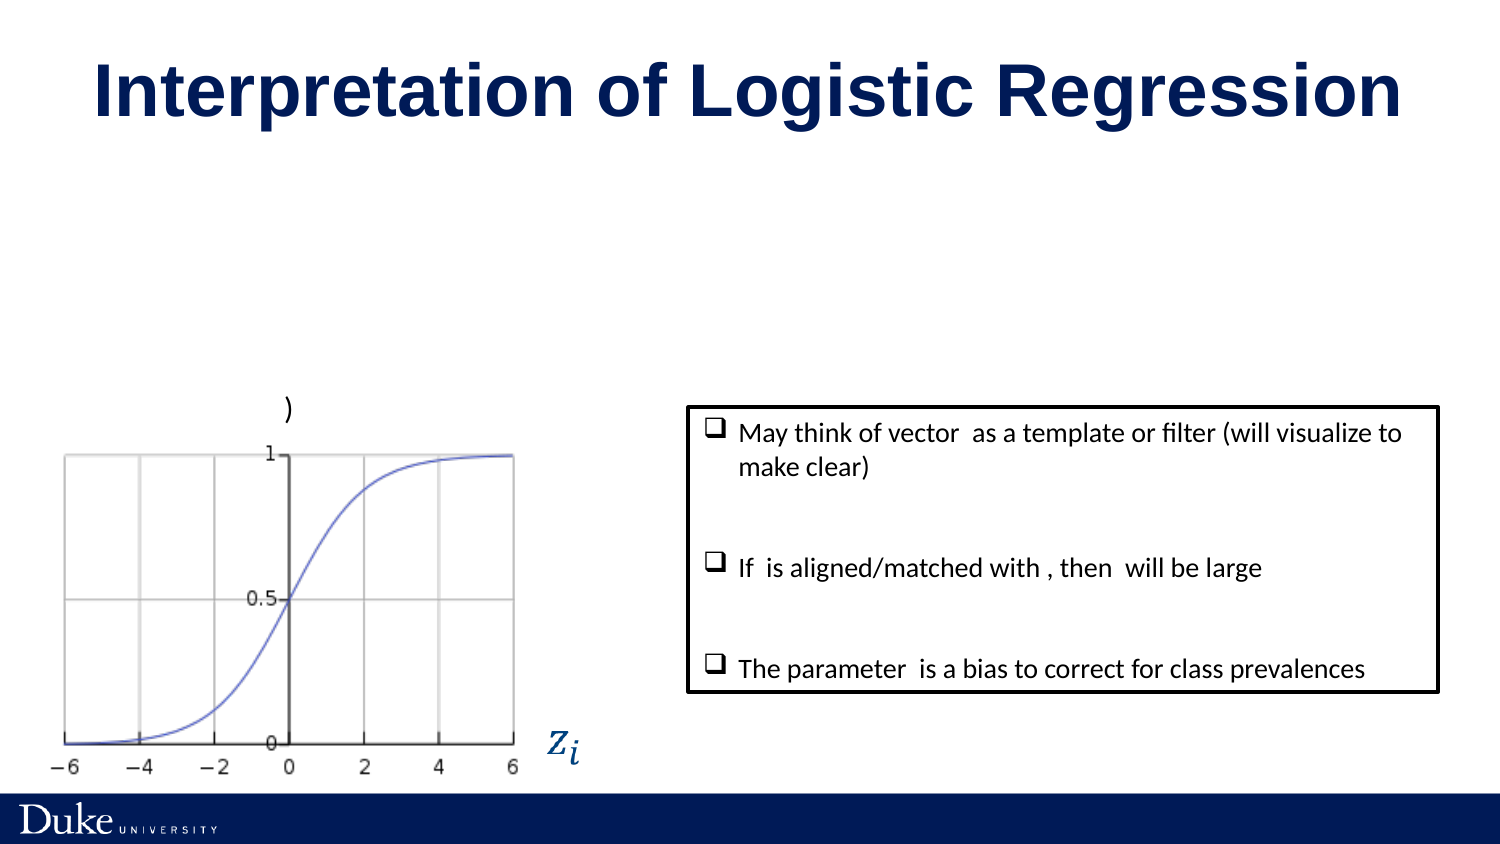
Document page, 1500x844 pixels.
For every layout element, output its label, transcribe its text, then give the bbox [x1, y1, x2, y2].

picture [0, 0, 1500, 844]
text_box Interpretation of Logistic Regression [75, 34, 1425, 175]
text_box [31, 388, 579, 793]
